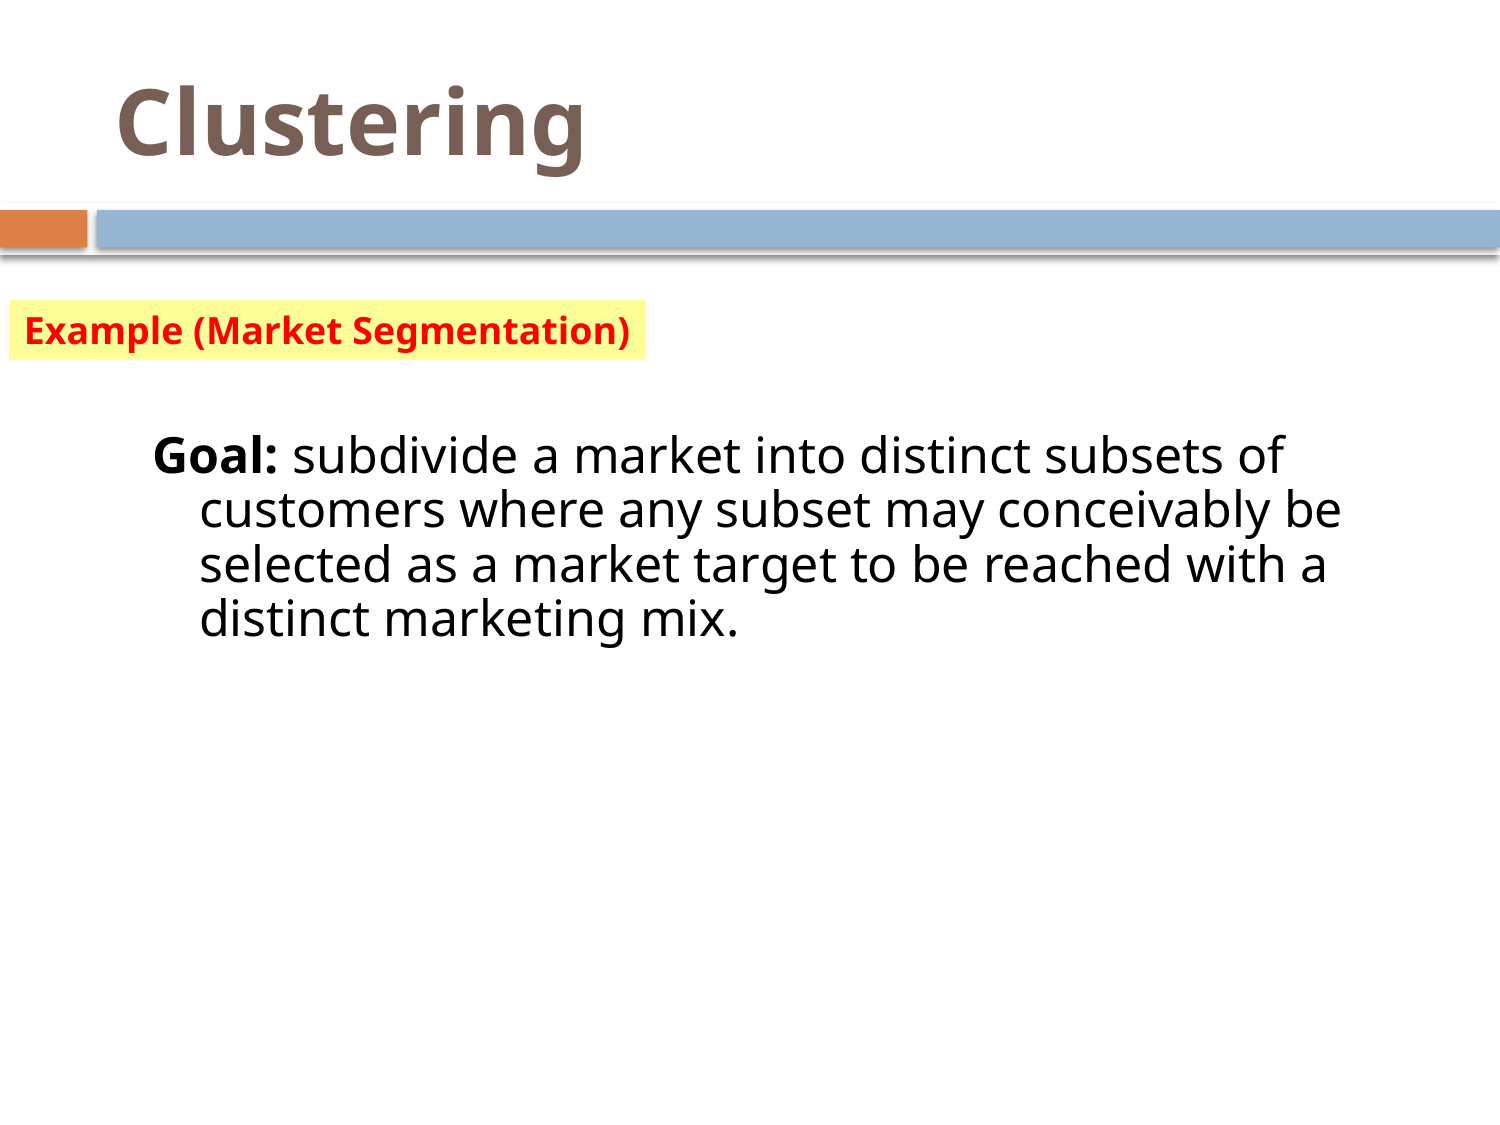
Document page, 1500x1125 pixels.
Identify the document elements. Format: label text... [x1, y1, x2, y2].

title Clustering [99, 37, 1438, 200]
text_box Goal: subdivide a market into distinct subsets of customers where any subset may conceivably be selected as a market target to be reached with a distinct marketing mix. [62, 360, 1438, 709]
text_box Example (Market Segmentation) [9, 299, 646, 360]
